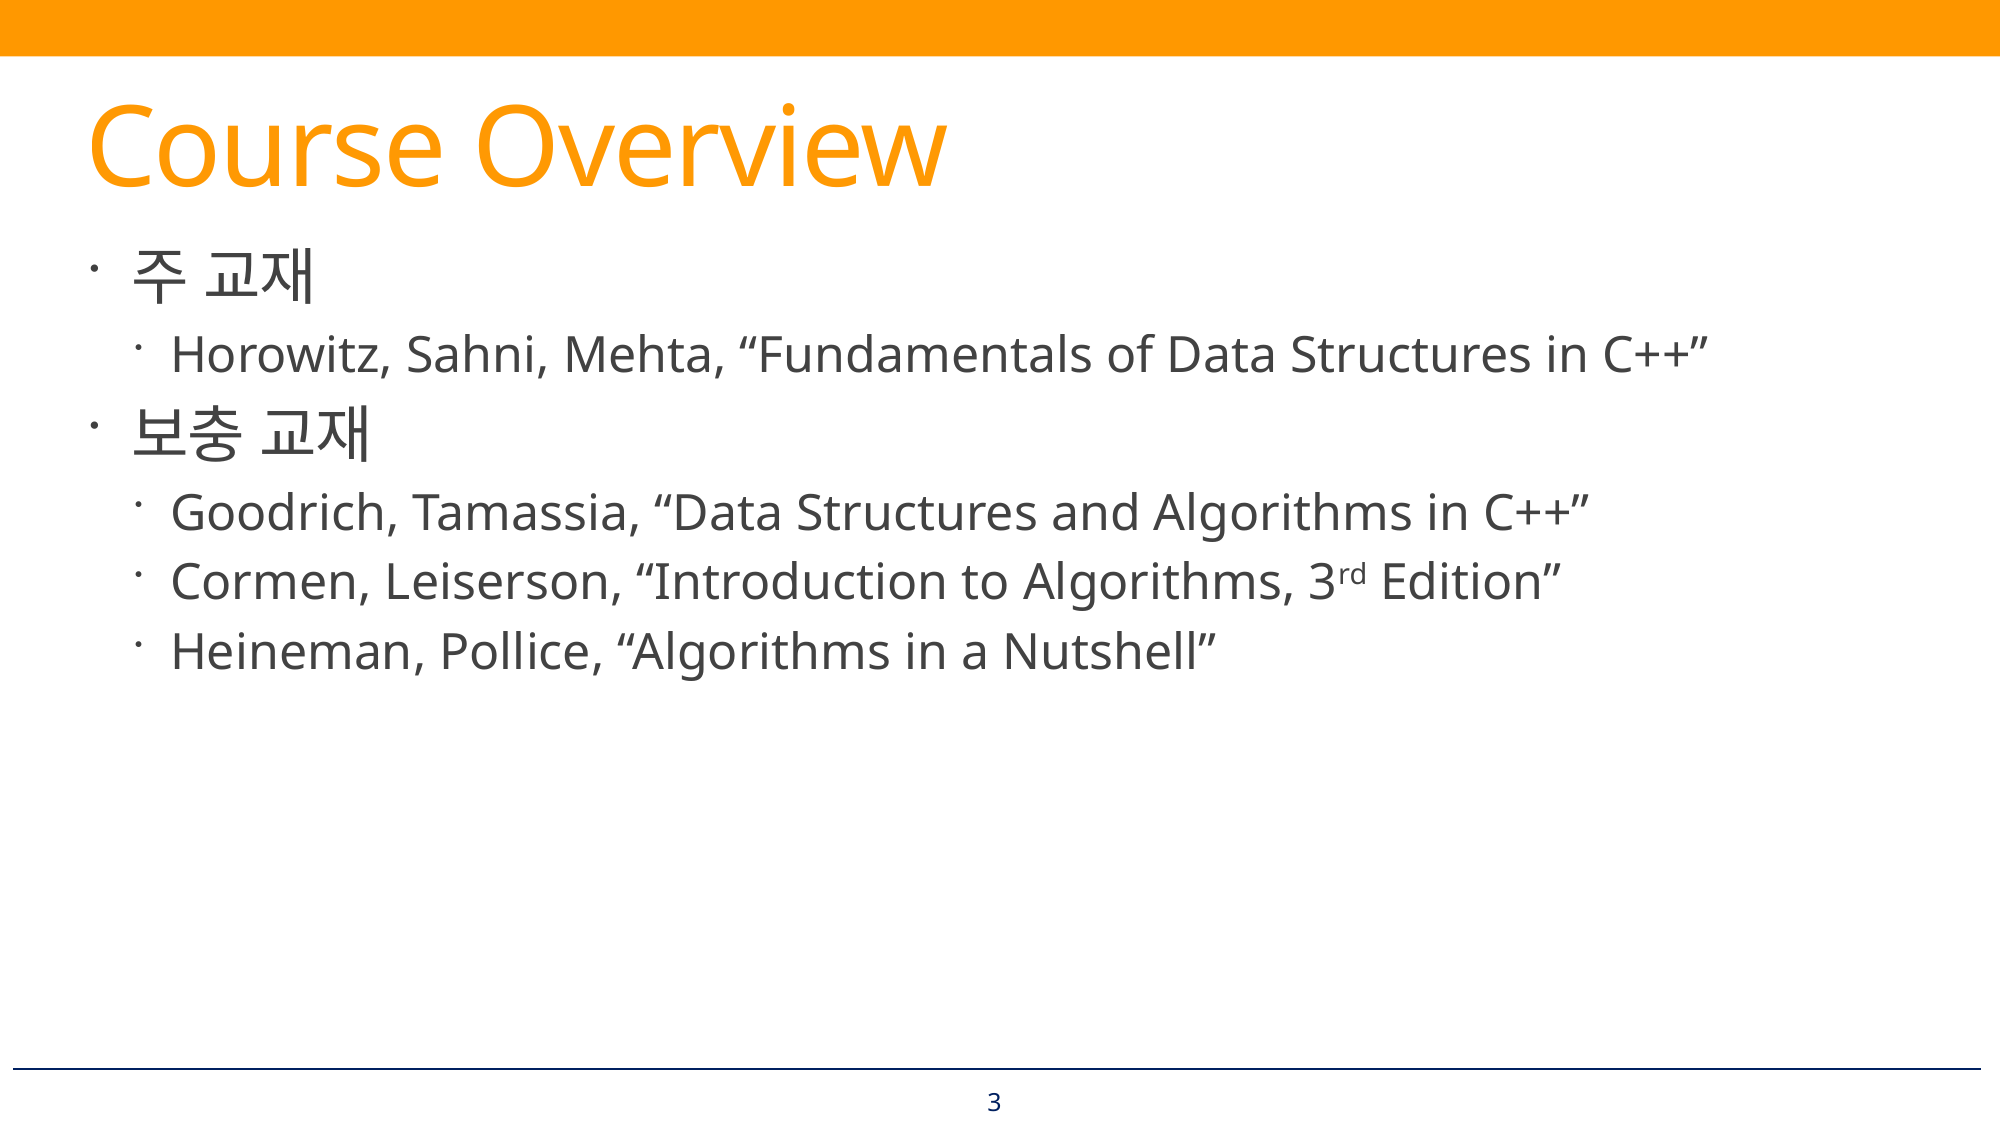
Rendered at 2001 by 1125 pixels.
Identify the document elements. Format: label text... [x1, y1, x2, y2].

title Course Overview [85, 89, 1915, 212]
list 주 교재 Horowitz, Sahni, Mehta, “Fundamentals of Data Structures in C++” 보충 교재 Goodrich, Tamassia, “Data Structures and Algorithms in C++” Cormen, Leiserson, “Introduction to Algorithms, 3rd Edition” Heineman, Pollice, “Algorithms in a Nutshell” [85, 237, 1915, 1049]
slide_number 3 [911, 1078, 1078, 1125]
